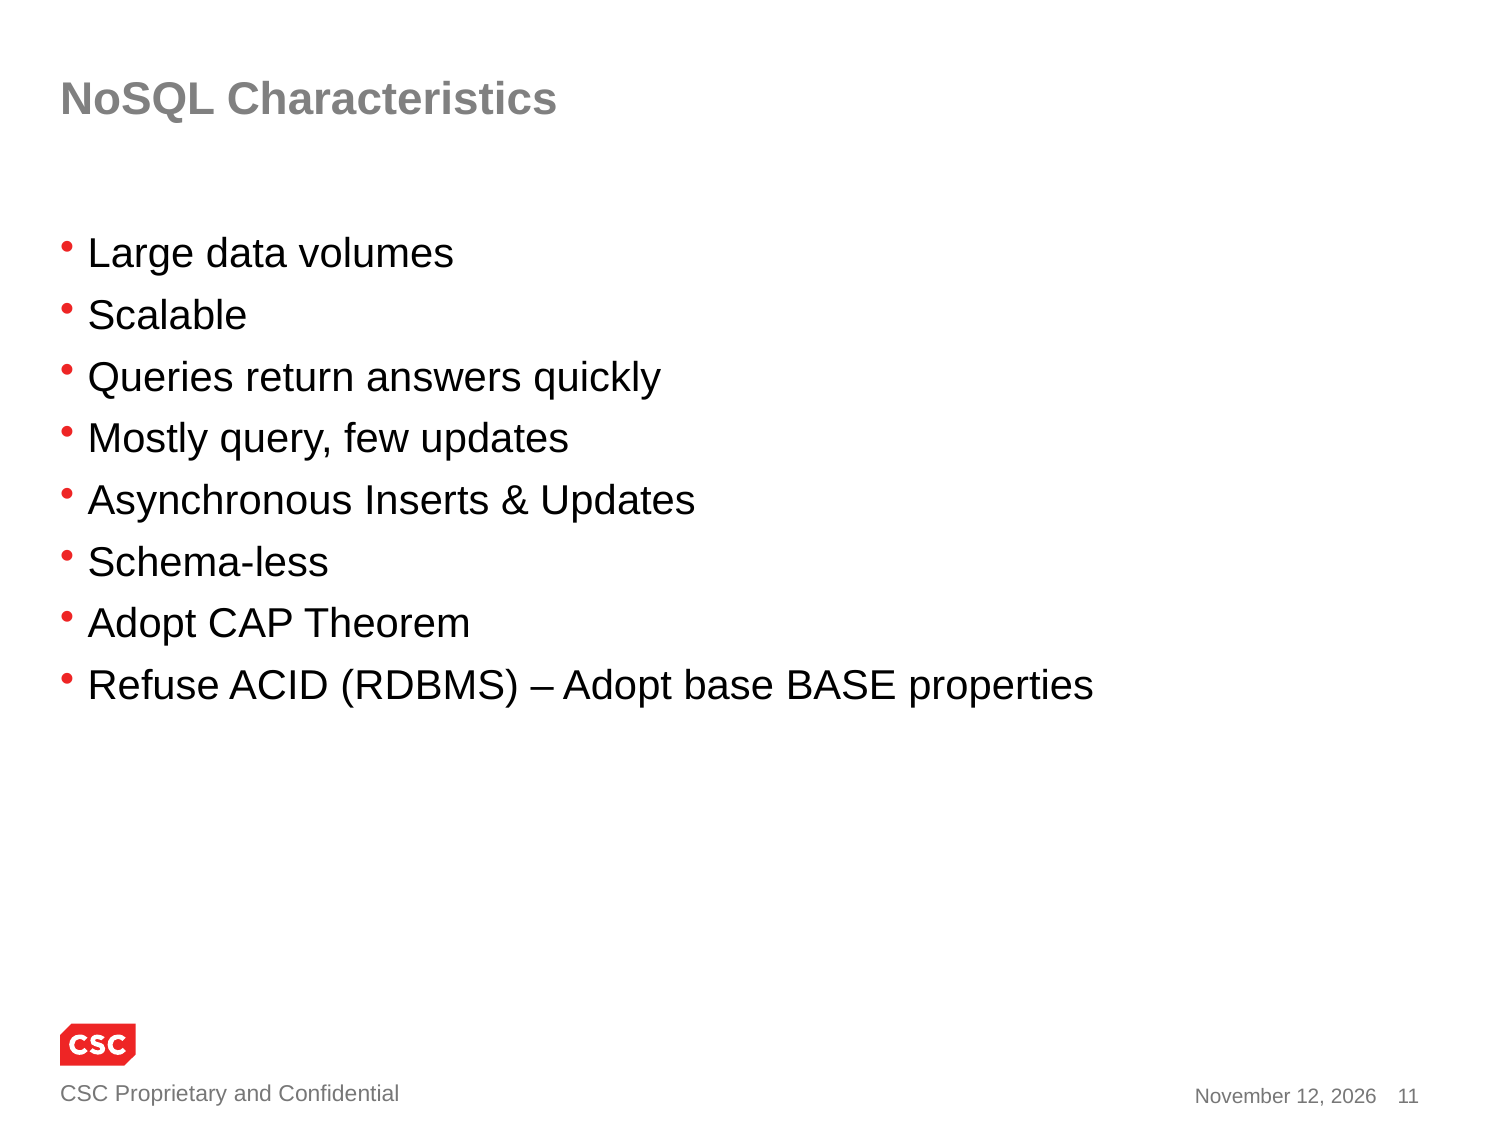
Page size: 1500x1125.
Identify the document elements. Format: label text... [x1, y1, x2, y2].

list Large data volumes Scalable Queries return answers quickly Mostly query, few updates Asynchronous Inserts & Updates Schema-less Adopt CAP Theorem Refuse ACID (RDBMS) – Adopt base BASE properties [60, 231, 1440, 803]
title NoSQL Characteristics [60, 74, 1440, 204]
